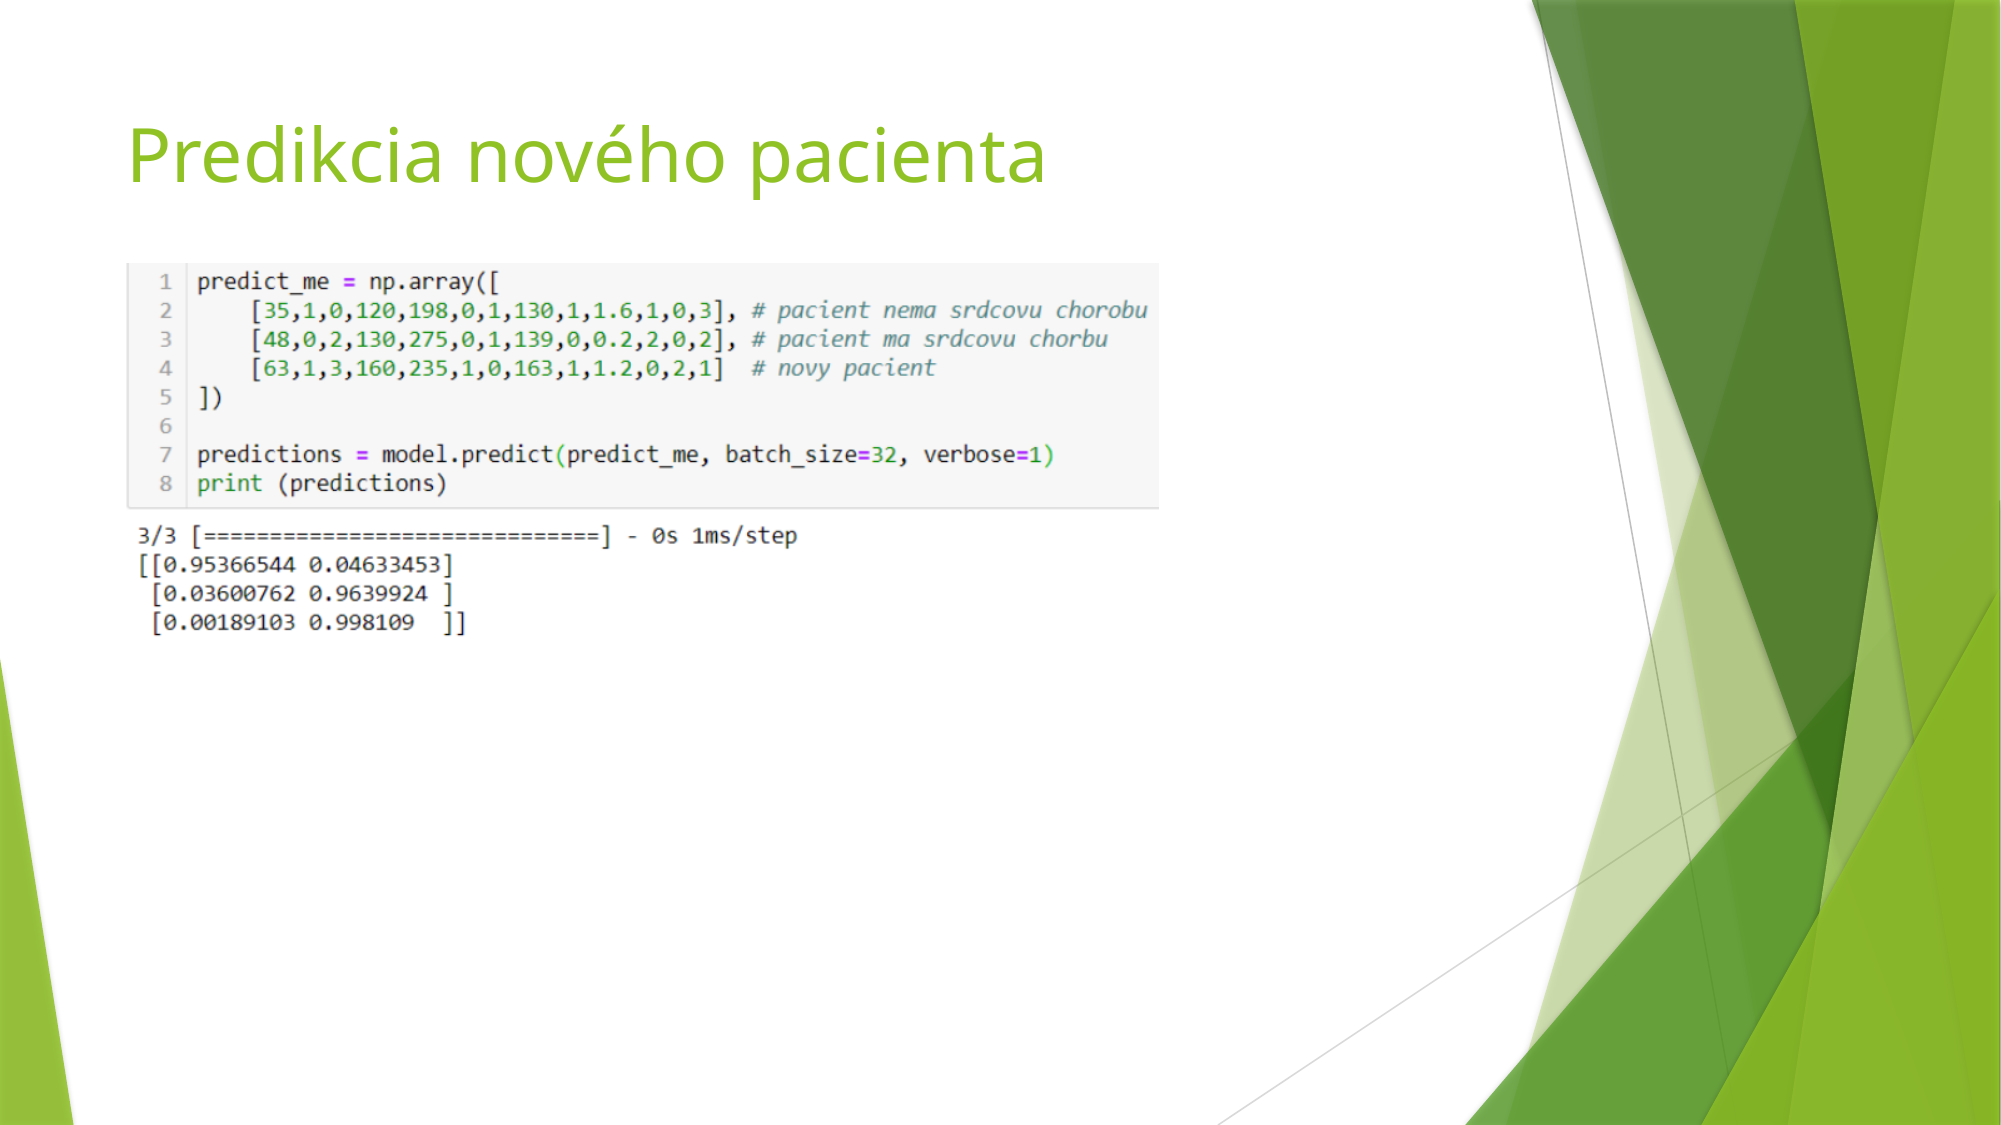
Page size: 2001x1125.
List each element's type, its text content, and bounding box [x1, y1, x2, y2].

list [124, 263, 1160, 645]
title Predikcia nového pacienta [111, 99, 1522, 317]
